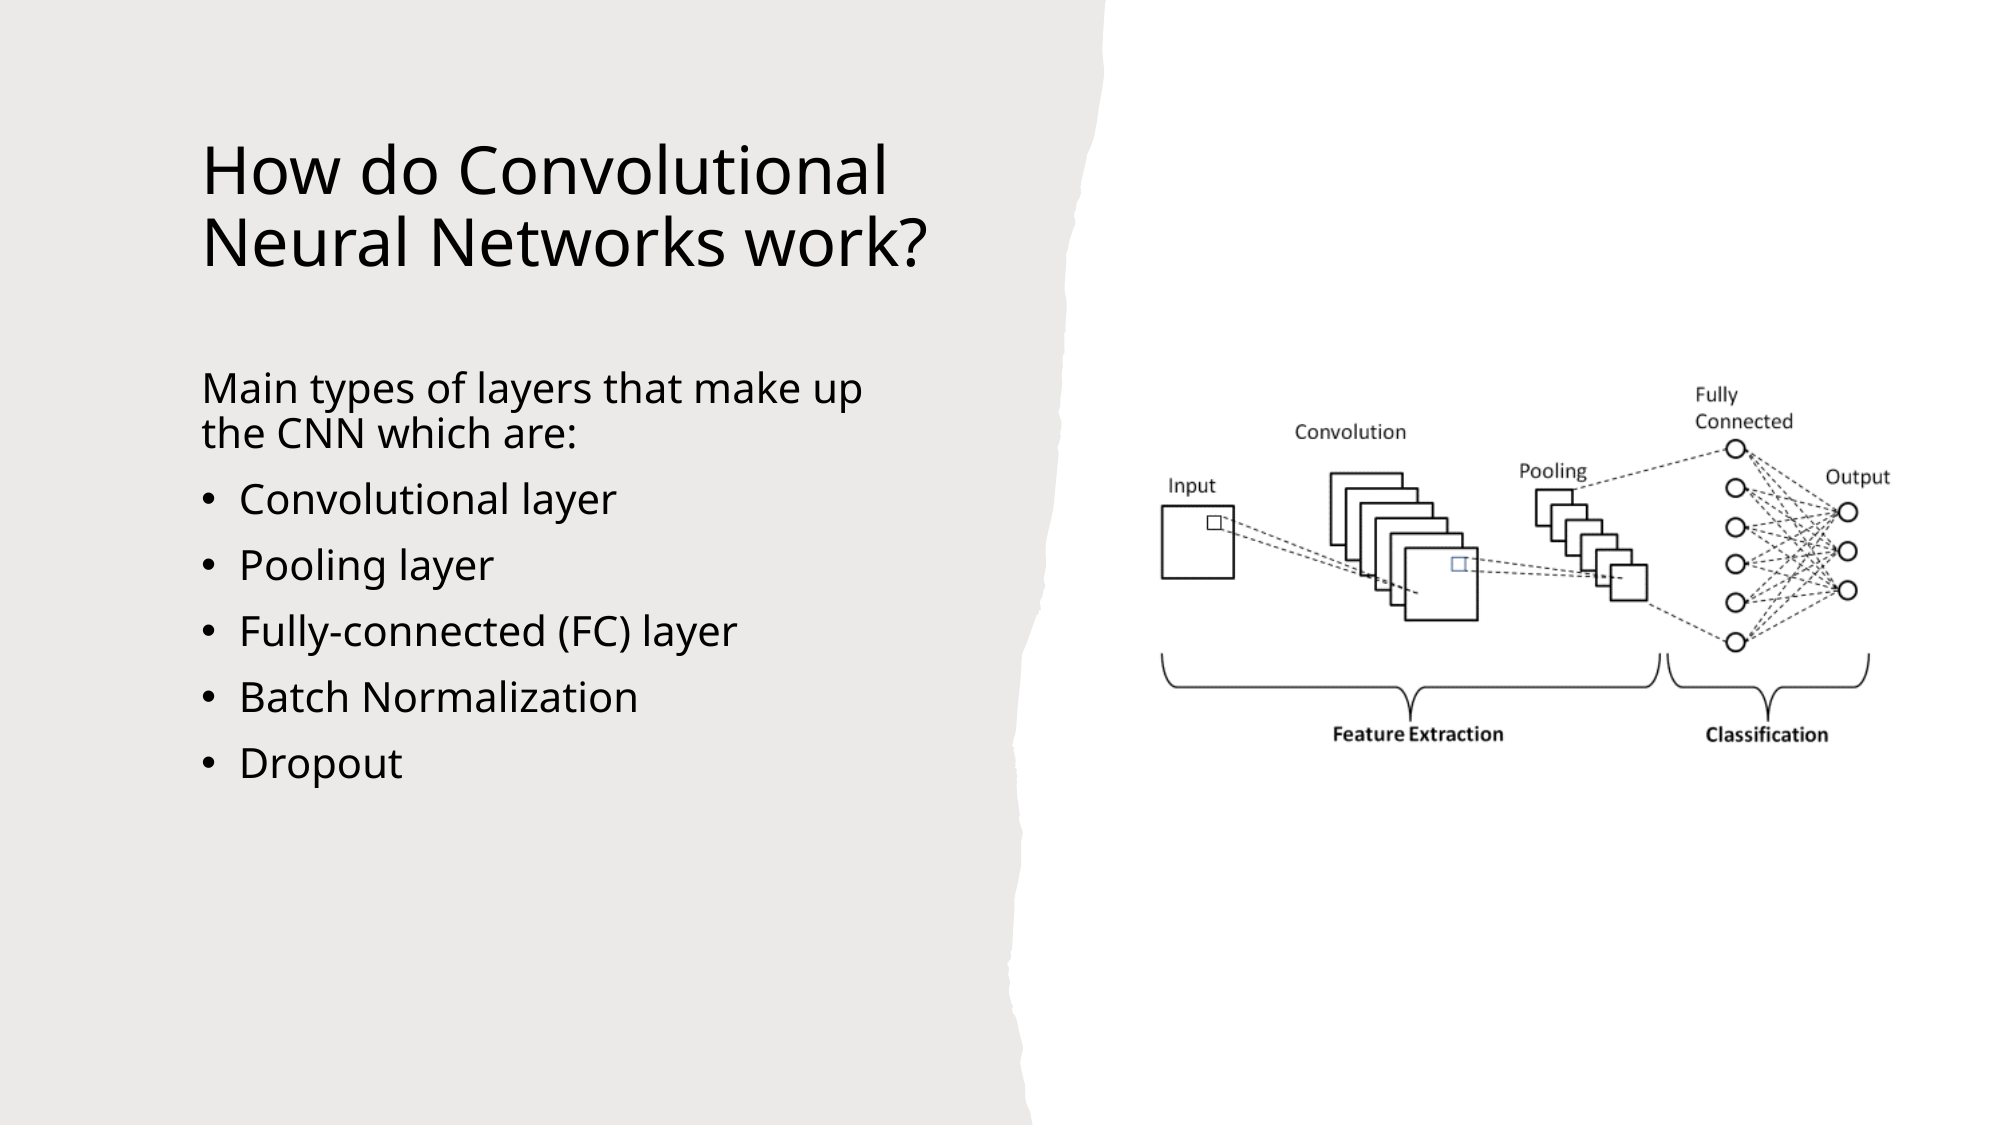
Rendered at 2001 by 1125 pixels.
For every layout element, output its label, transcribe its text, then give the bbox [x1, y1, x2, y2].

title How do Convolutional Neural Networks work? [186, 99, 972, 319]
picture [1128, 372, 1906, 757]
text_box [1009, 0, 2000, 1125]
list Main types of layers that make up the CNN which are: Convolutional layer Pooling layer Fully-connected (FC) layer Batch Normalization Dropout [186, 359, 915, 1002]
text_box [0, 0, 1107, 1125]
